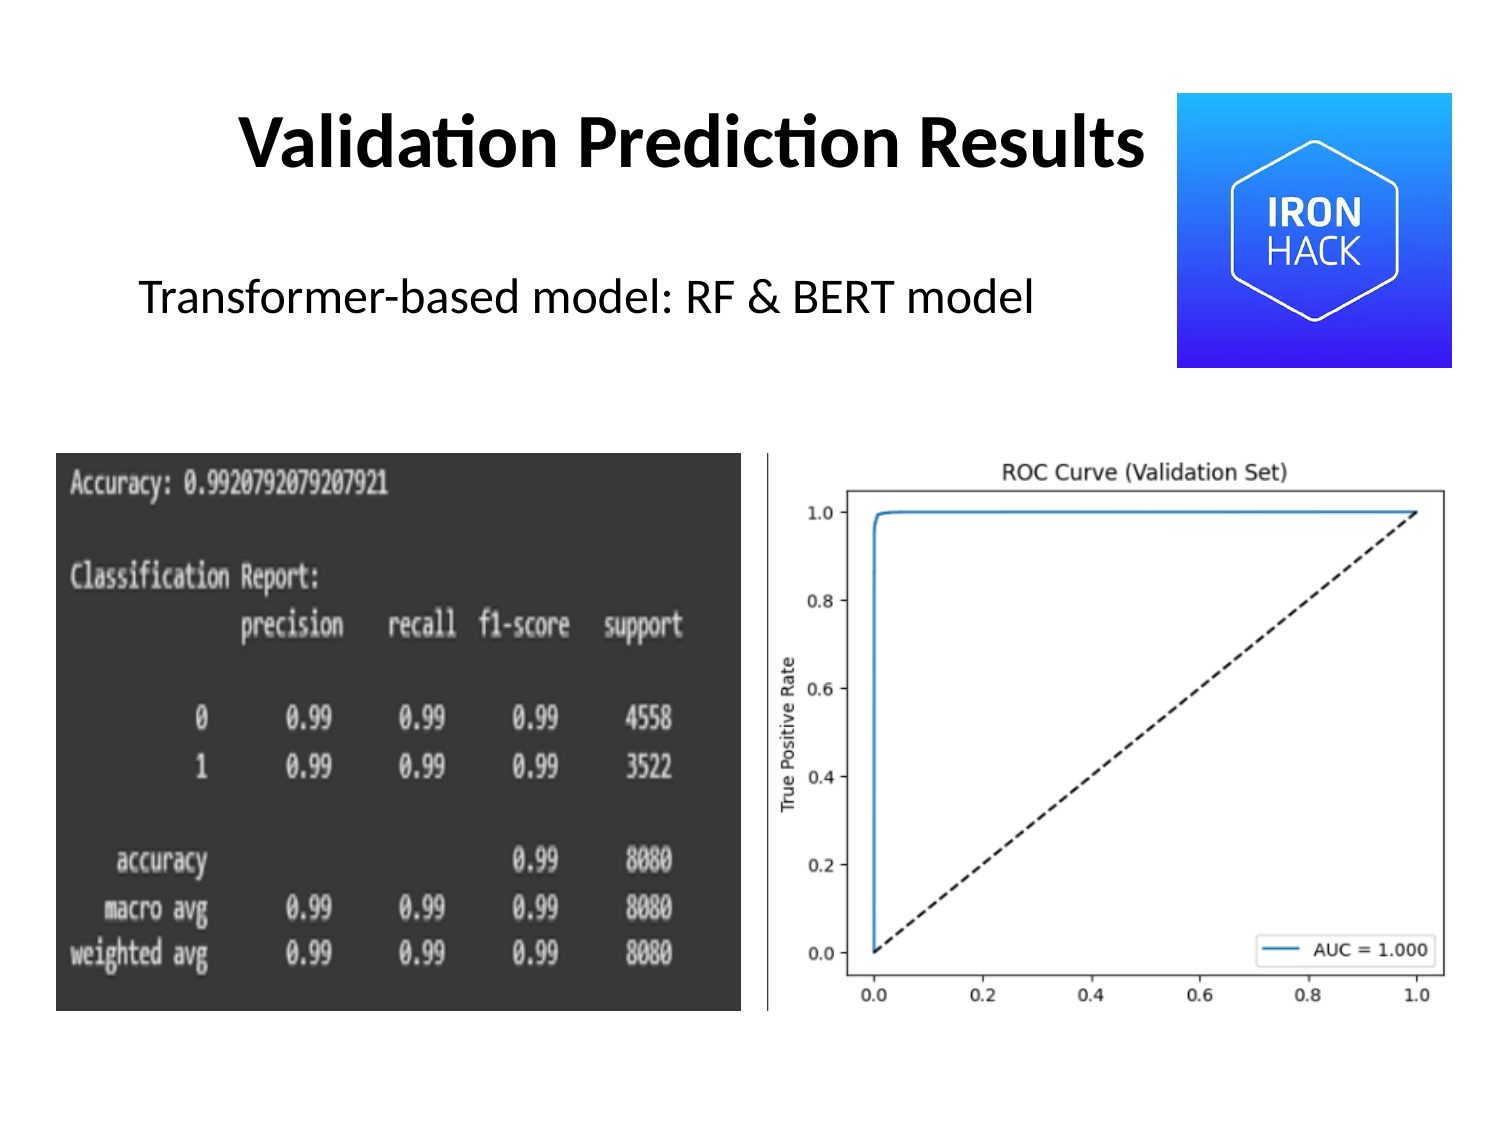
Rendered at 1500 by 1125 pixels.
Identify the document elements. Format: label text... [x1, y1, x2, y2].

text_box Transformer-based model: RF & BERT model [123, 256, 1123, 332]
title Validation Prediction Results [208, 43, 1178, 231]
picture [1176, 93, 1452, 369]
picture [55, 453, 741, 1012]
picture [766, 453, 1452, 1012]
